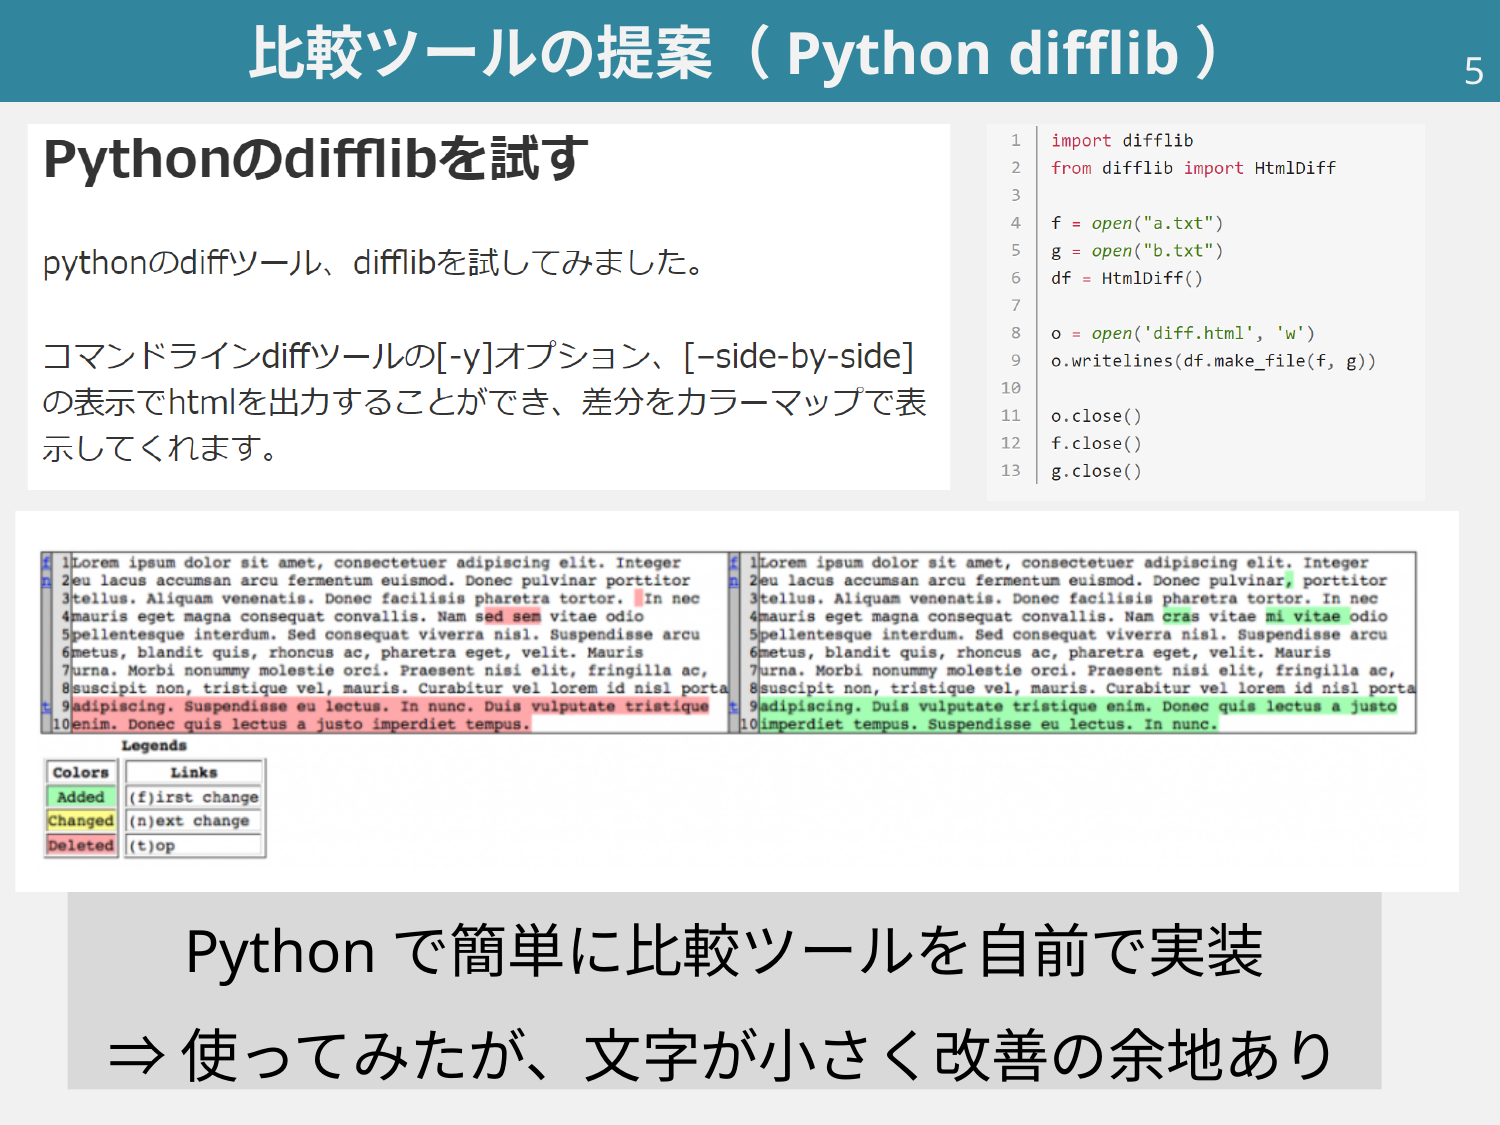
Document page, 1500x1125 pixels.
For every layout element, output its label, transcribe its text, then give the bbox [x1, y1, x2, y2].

text_box Pythonで簡単に比較ツールを自前で実装 ⇒使ってみたが、文字が小さく改善の余地あり [67, 899, 1382, 1090]
slide_number 5 [1149, 42, 1500, 103]
title 比較ツールの提案（Python difflib） [0, 0, 1500, 102]
picture [27, 124, 951, 490]
picture [14, 511, 1460, 892]
picture [986, 124, 1426, 502]
